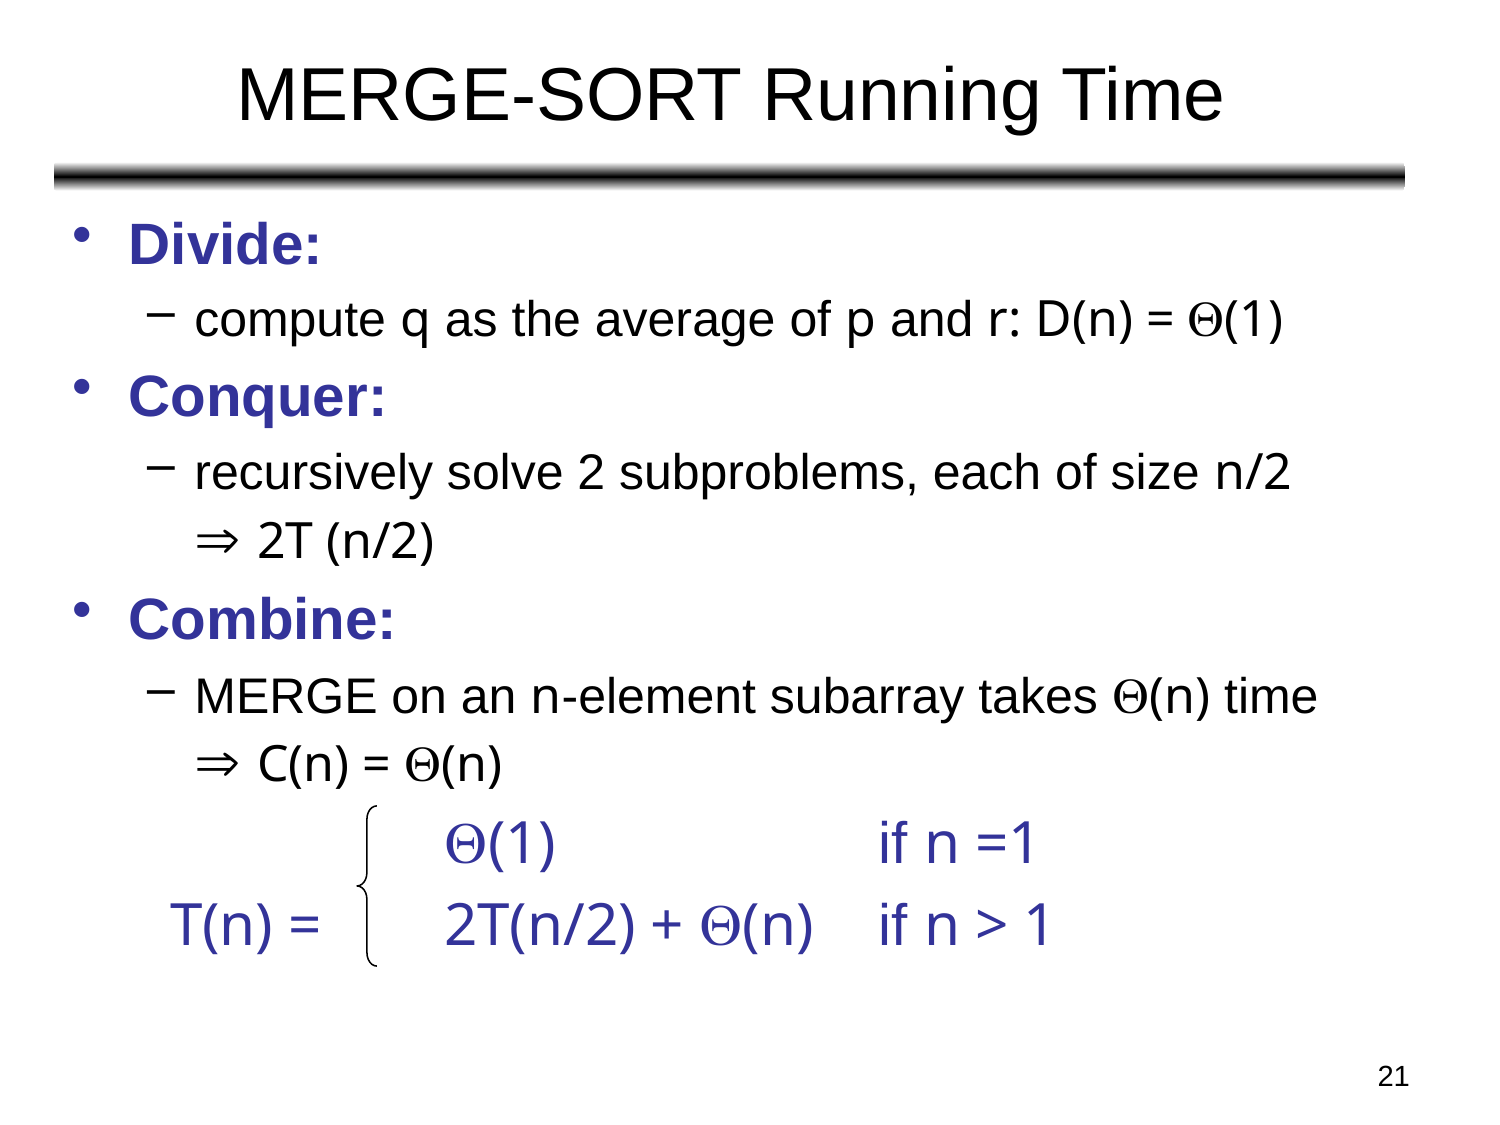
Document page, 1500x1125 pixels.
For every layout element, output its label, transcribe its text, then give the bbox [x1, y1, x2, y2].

slide_number 21 [1074, 1049, 1425, 1103]
title MERGE-SORT Running Time [55, 16, 1406, 166]
list Divide: compute q as the average of p and r: D(n) = (1) Conquer: recursively solve 2 subproblems, each of size n/2  2T (n/2) Combine: MERGE on an n-element subarray takes (n) time  C(n) = (n) (1) if n =1 T(n) = 2T(n/2) + (n) if n > 1 [57, 199, 1359, 1032]
text_box [357, 805, 377, 967]
